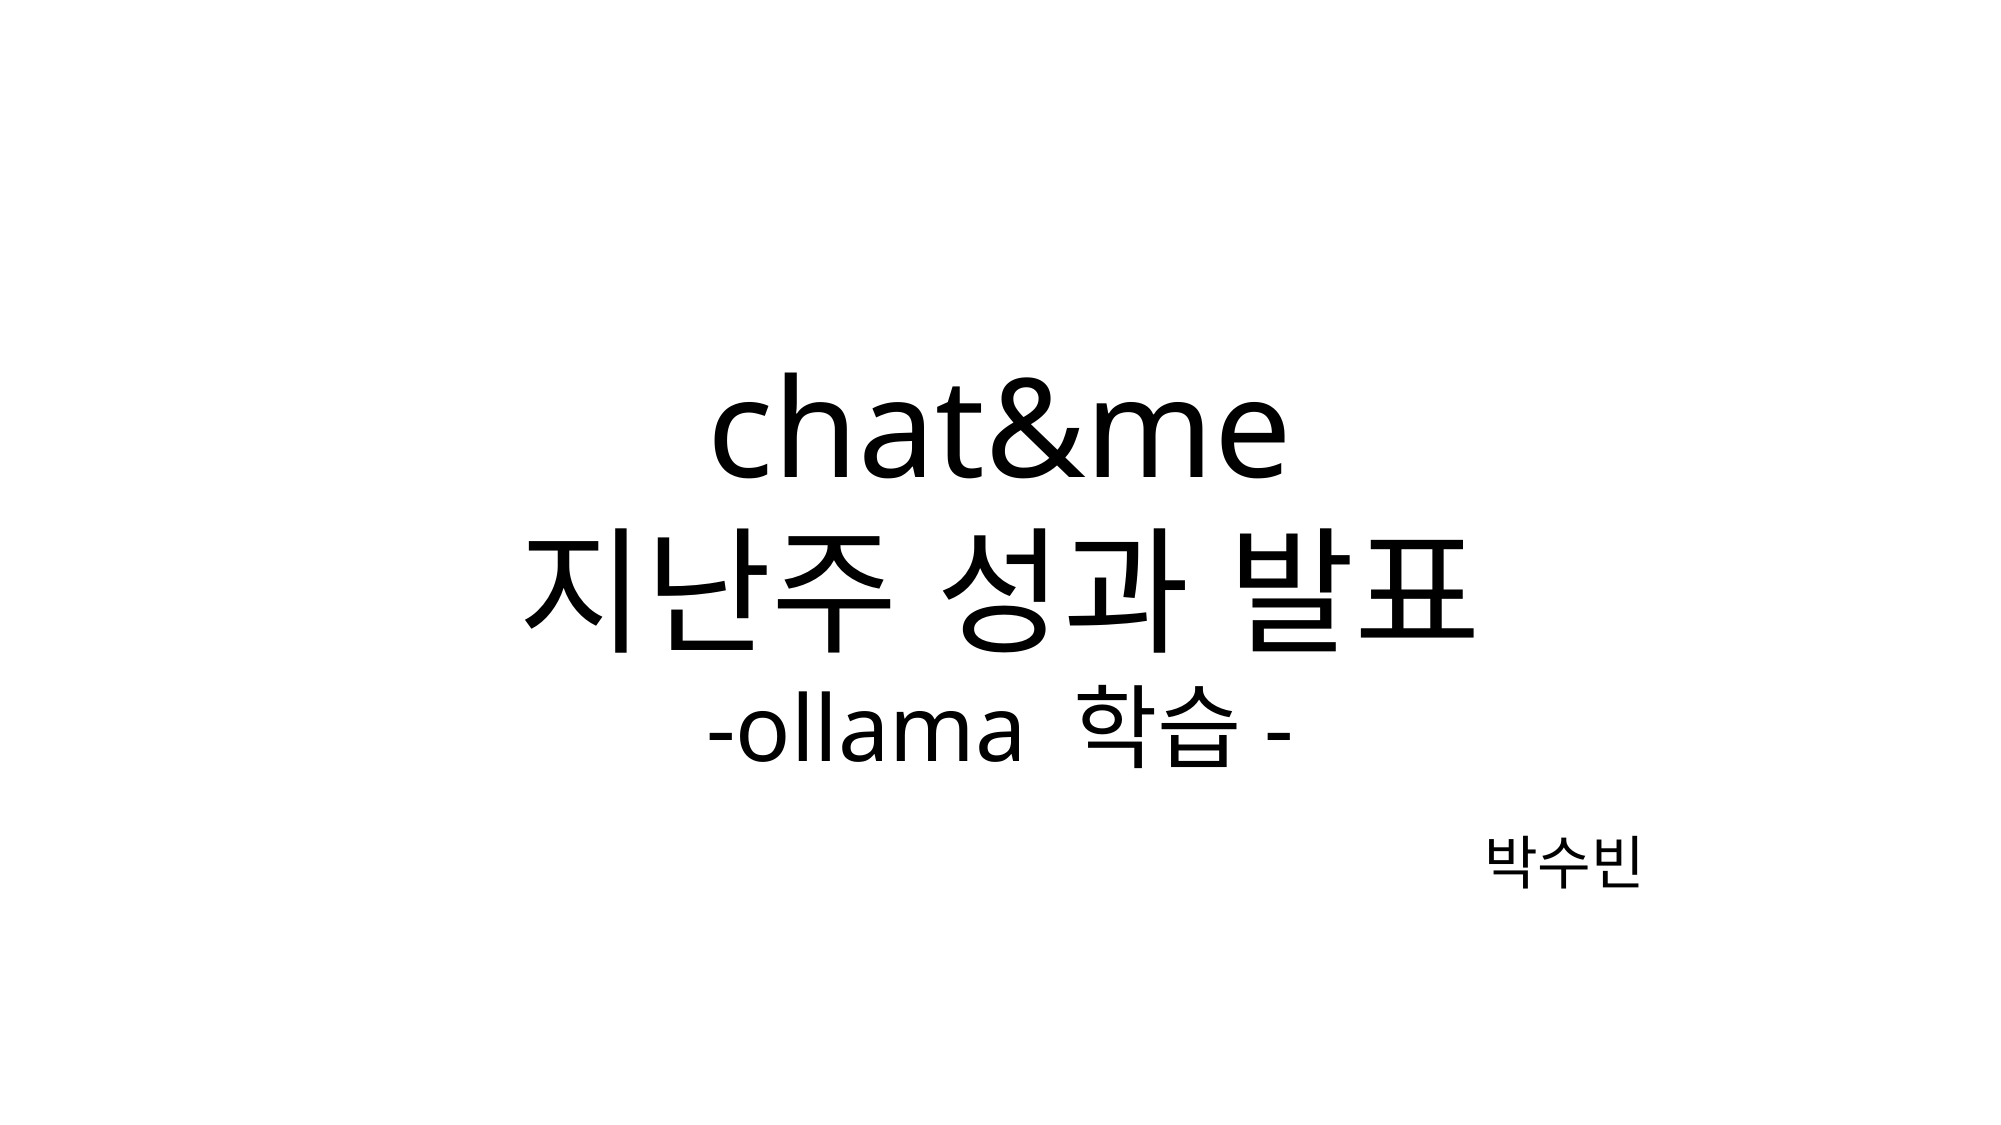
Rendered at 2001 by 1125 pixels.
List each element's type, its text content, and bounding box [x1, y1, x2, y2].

text_box chat&me 지난주 성과 발표 -ollama 학습- [294, 332, 1706, 788]
text_box 박수빈 [1469, 819, 1689, 904]
